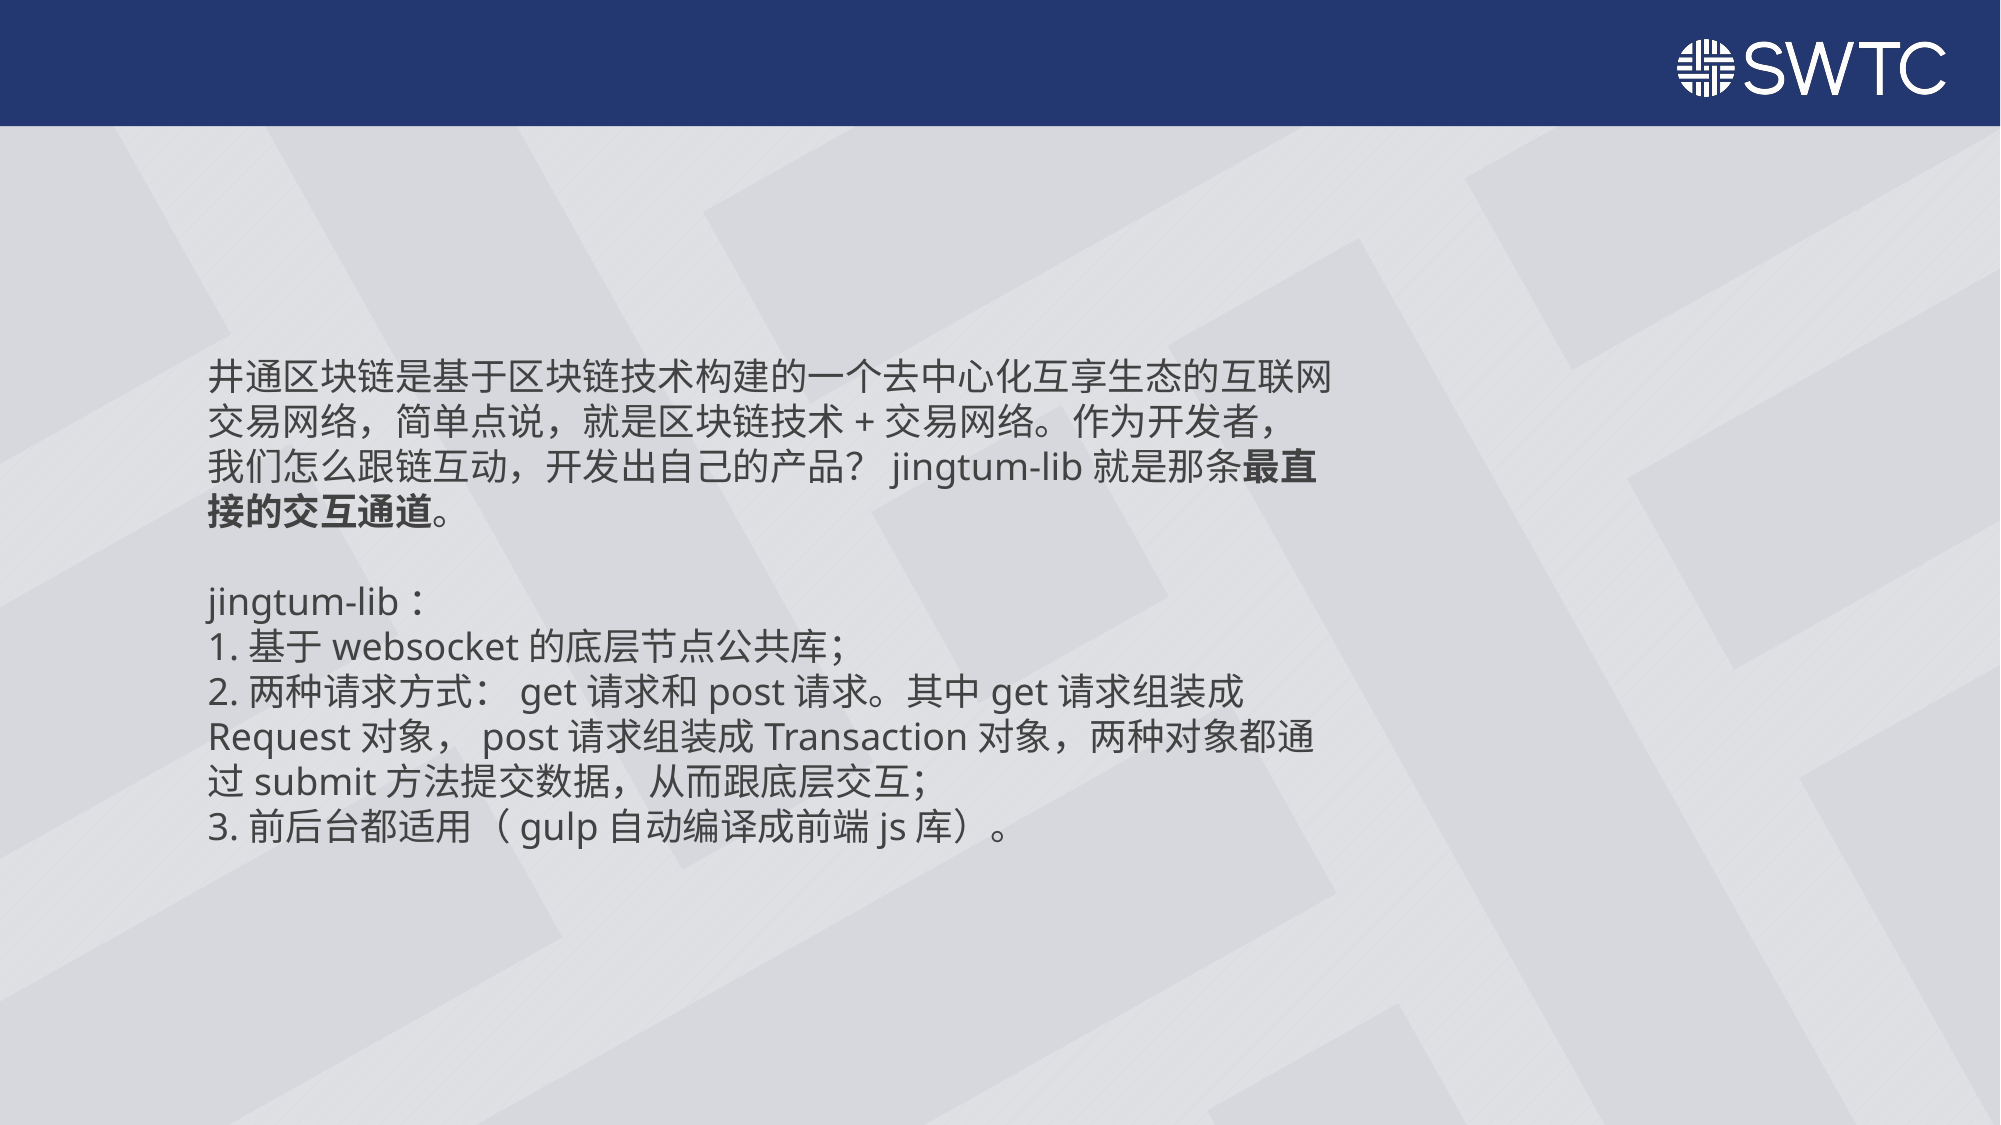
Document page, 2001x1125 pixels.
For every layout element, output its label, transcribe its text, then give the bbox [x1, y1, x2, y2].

text_box 井通区块链是基于区块链技术构建的一个去中心化互享生态的互联网交易网络，简单点说，就是区块链技术+交易网络。作为开发者，我们怎么跟链互动，开发出自己的产品？jingtum-lib就是那条最直接的交互通道。 jingtum-lib： 1.基于websocket的底层节点公共库； 2.两种请求方式：get请求和post请求。其中get请求组装成Request对象，post请求组装成Transaction对象，两种对象都通过submit方法提交数据，从而跟底层交互； 3.前后台都适用（gulp自动编译成前端js库）。 [192, 345, 1349, 855]
